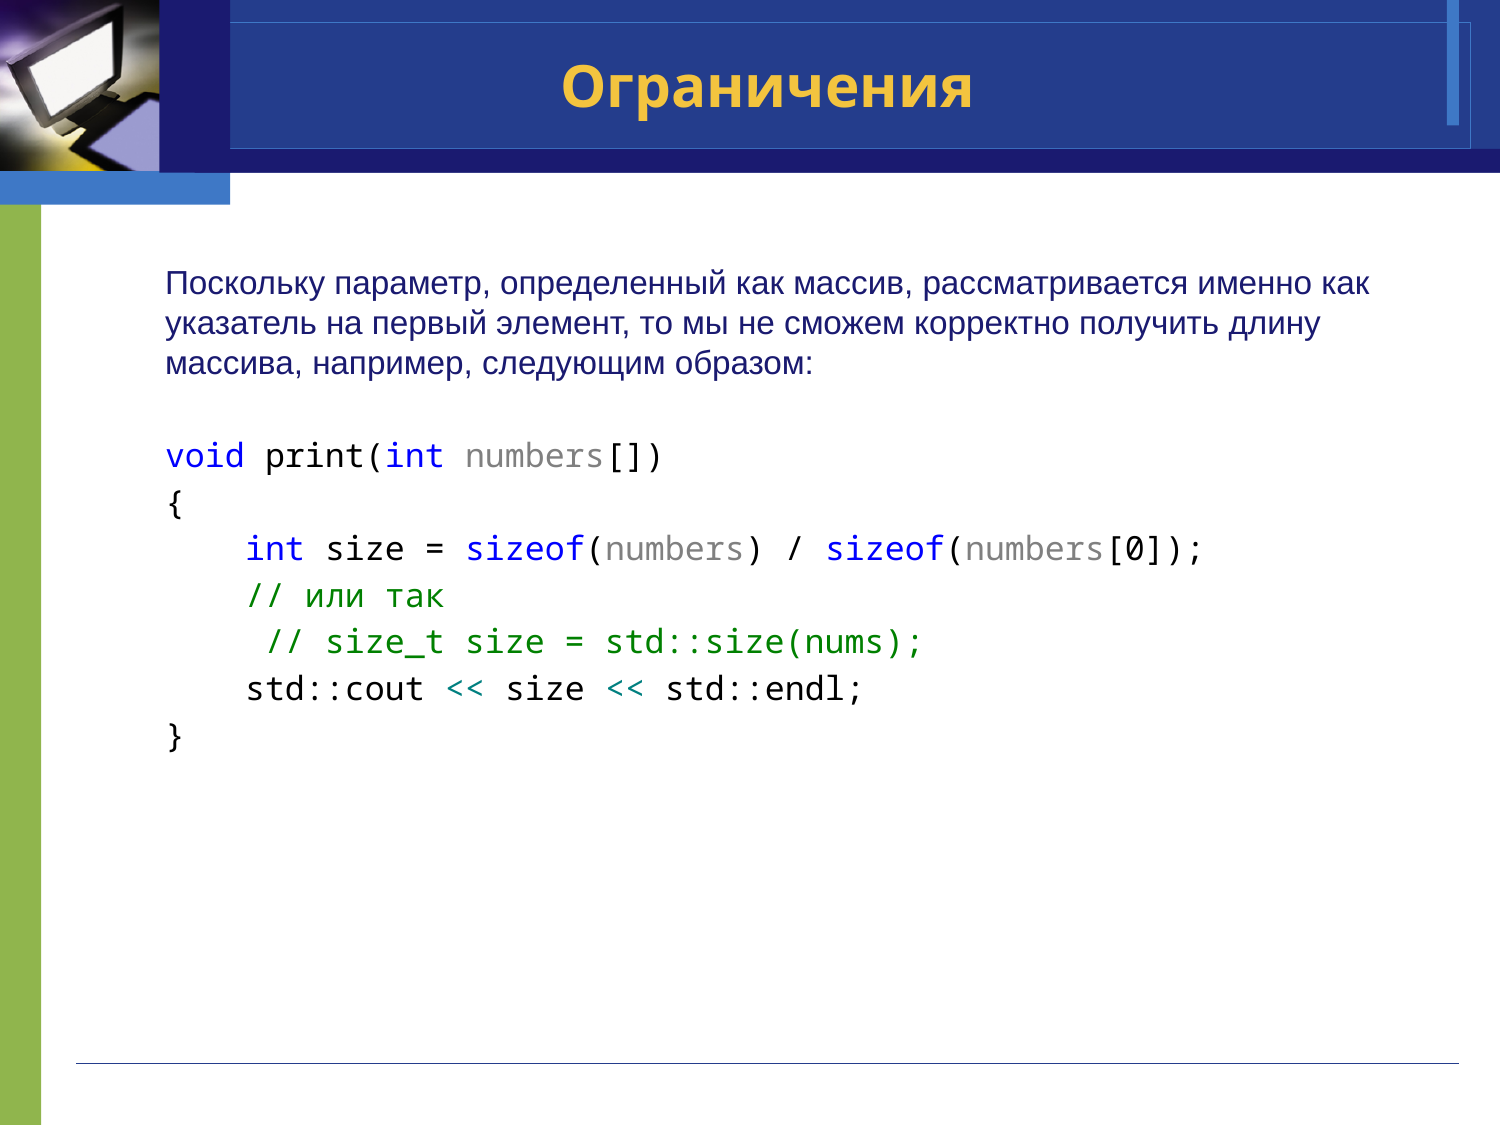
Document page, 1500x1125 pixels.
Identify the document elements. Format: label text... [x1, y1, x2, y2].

title Ограничения [122, 38, 1413, 131]
list Поскольку параметр, определенный как массив, рассматривается именно как указатель на первый элемент, то мы не сможем корректно получить длину массива, например, следующим образом: void print(int numbers[]) { int size = sizeof(numbers) / sizeof(numbers[0]); // или так // size_t size = std::size(nums); std::cout << size << std::endl; } [74, 206, 1426, 1069]
picture [0, 0, 159, 171]
